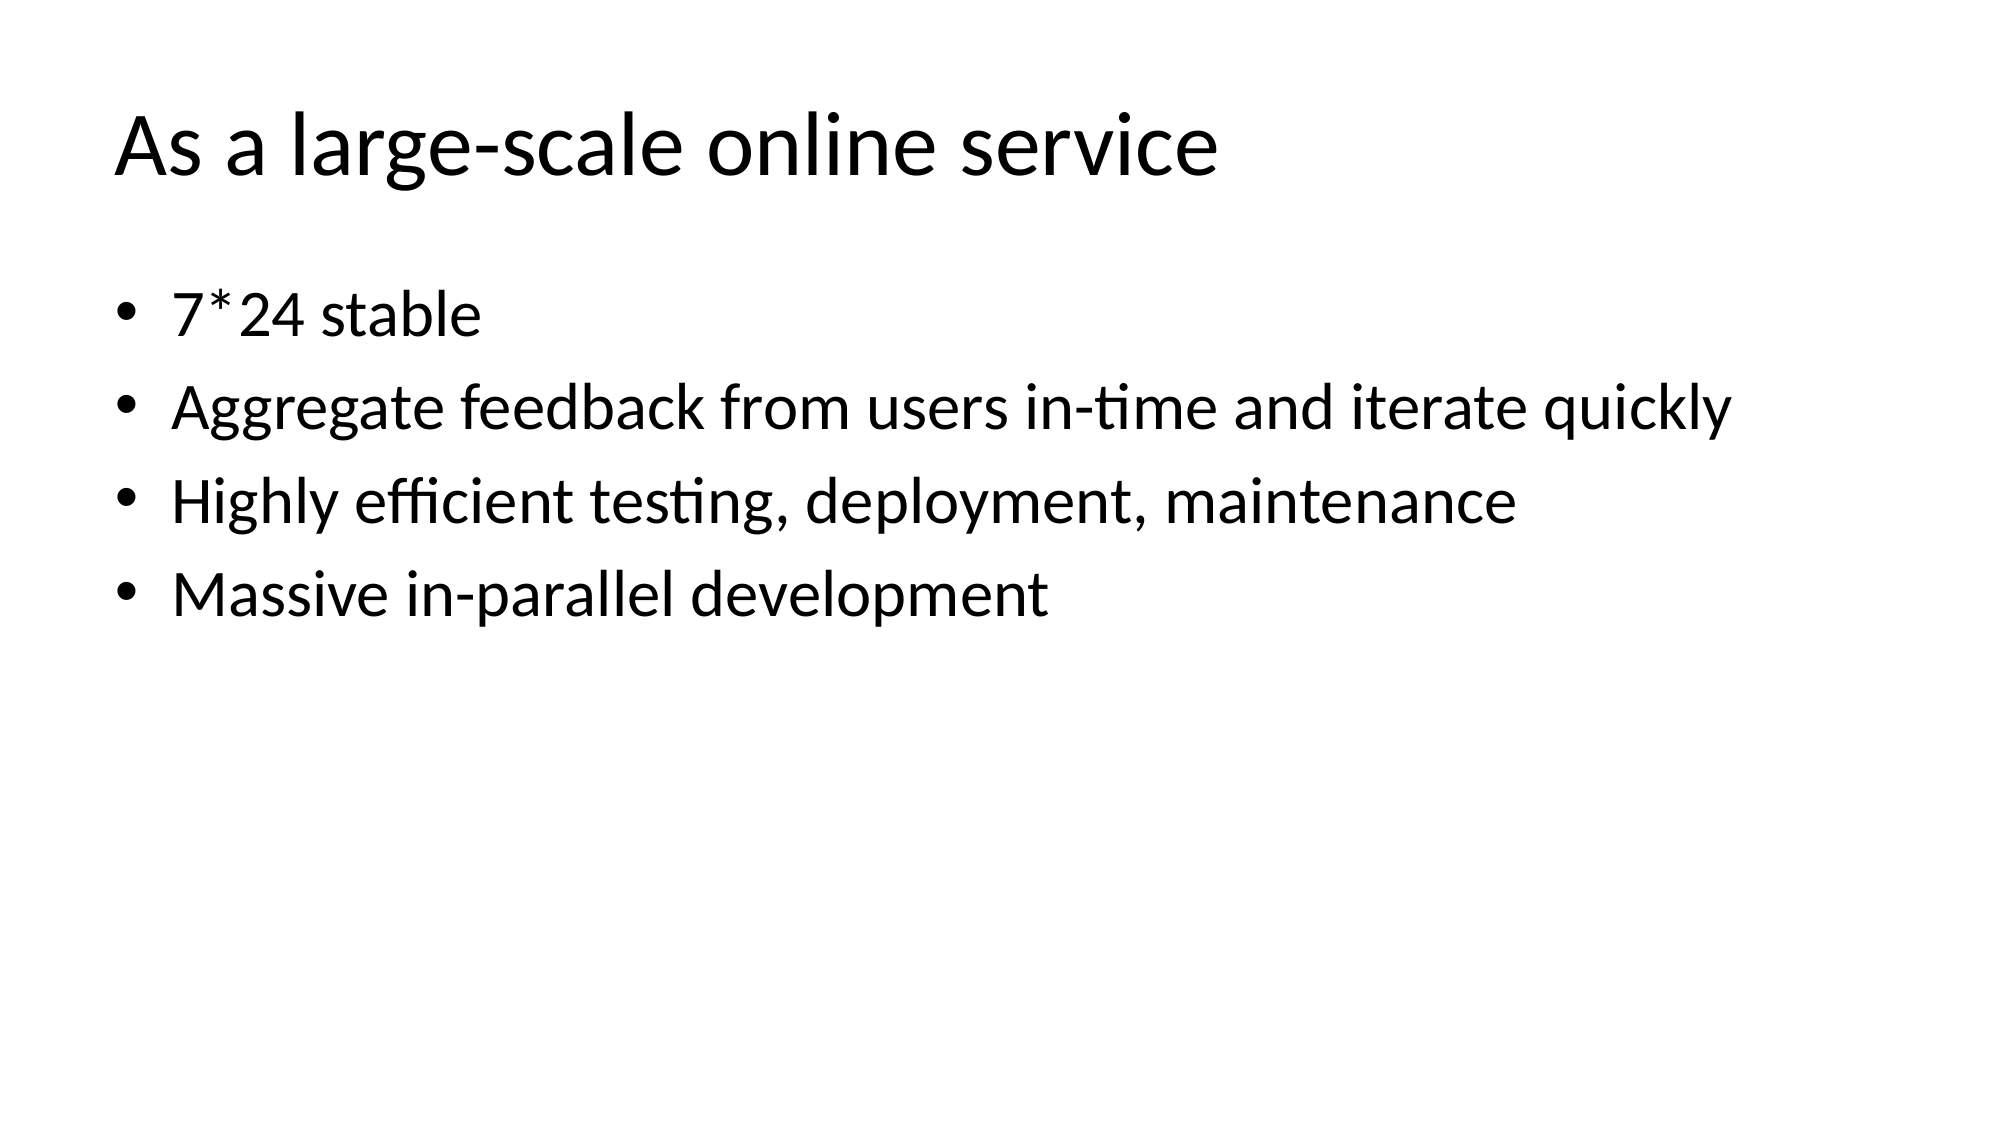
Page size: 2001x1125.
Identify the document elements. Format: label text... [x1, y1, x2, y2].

list 7*24 stable Aggregate feedback from users in-time and iterate quickly Highly efficient testing, deployment, maintenance Massive in-parallel development [99, 262, 1900, 1005]
title As a large-scale online service [99, 45, 1900, 233]
